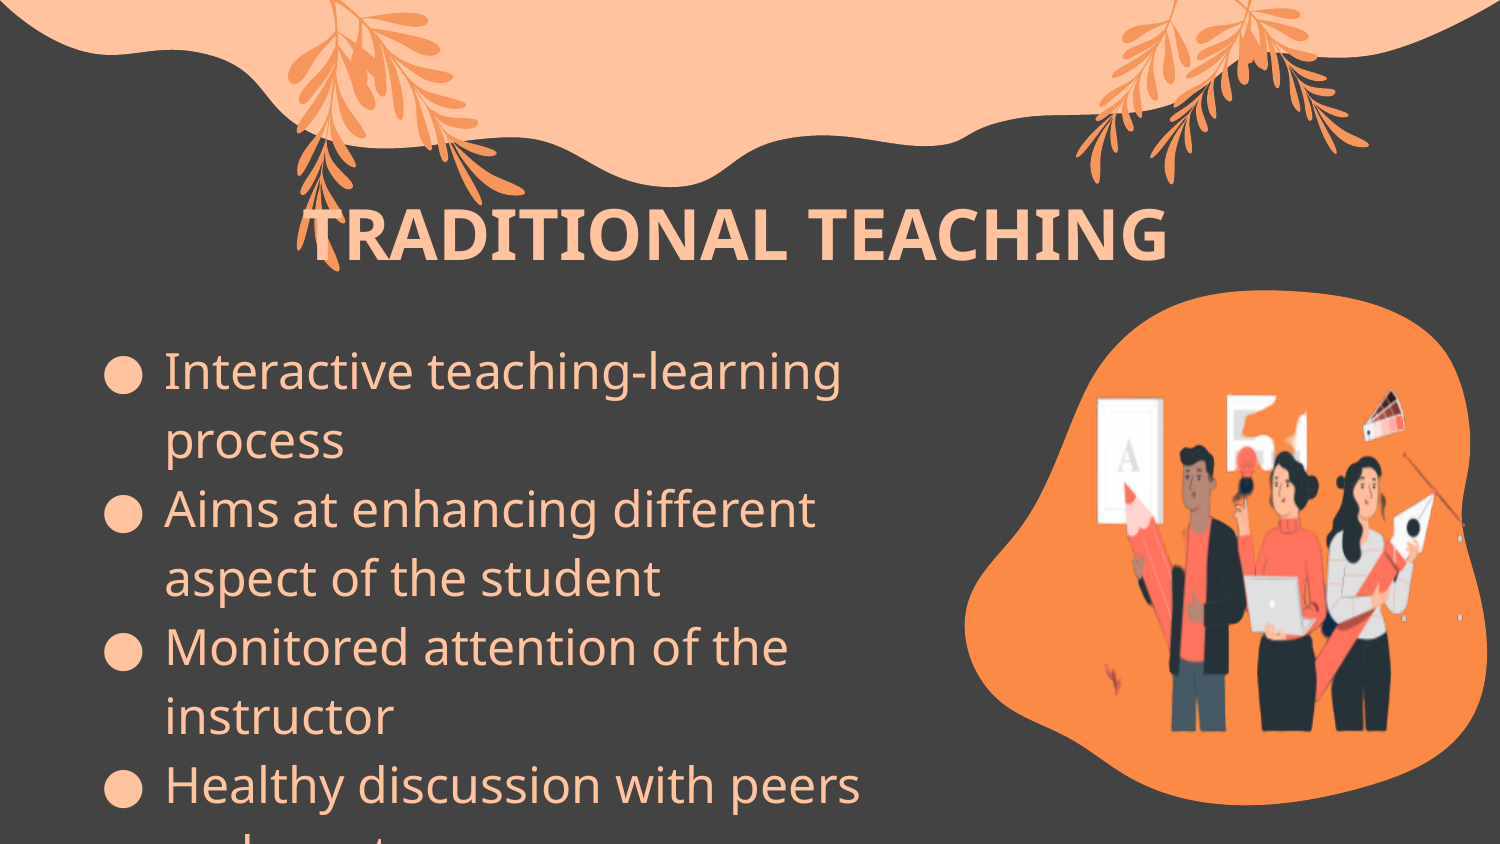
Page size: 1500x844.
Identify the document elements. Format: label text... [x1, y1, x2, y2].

text_box TRADITIONAL TEACHING [141, 174, 1332, 291]
text_box [964, 474, 1050, 729]
picture [1055, 336, 1490, 744]
text_box [1375, 0, 1500, 55]
text_box [1091, 752, 1442, 806]
text_box [0, 0, 281, 112]
title Interactive teaching-learning process Aims at enhancing different aspect of the student Monitored attention of the instructor Healthy discussion with peers and mentor [89, 330, 902, 704]
text_box [1127, 290, 1430, 335]
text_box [286, 0, 1371, 272]
